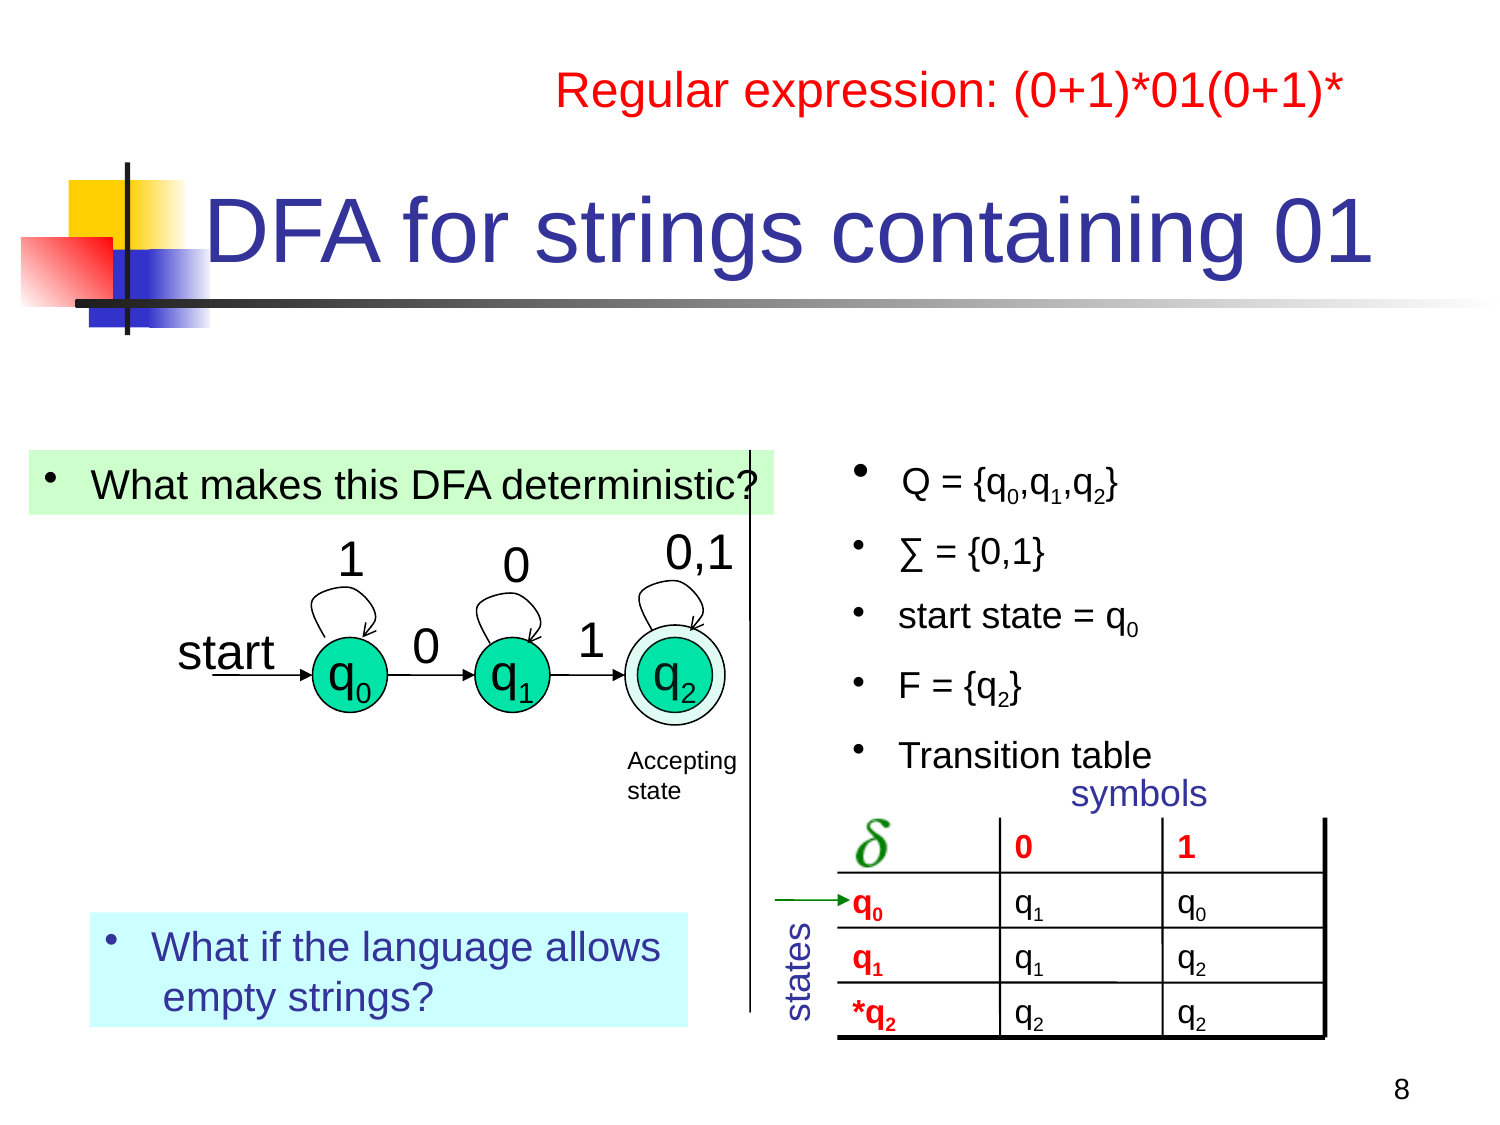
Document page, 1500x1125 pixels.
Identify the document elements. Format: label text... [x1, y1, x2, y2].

slide_number 8 [1112, 1037, 1426, 1113]
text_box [635, 512, 744, 623]
text_box What makes this DFA deterministic? [28, 450, 744, 515]
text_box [612, 624, 744, 814]
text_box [308, 518, 381, 638]
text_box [162, 612, 382, 713]
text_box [387, 606, 544, 713]
text_box What if the language allows empty strings? [89, 912, 688, 1028]
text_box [549, 599, 713, 713]
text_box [749, 437, 1363, 1038]
title DFA for strings containing 01 [188, 101, 1468, 289]
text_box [473, 524, 546, 644]
text_box Regular expression: (0+1)*01(0+1)* [539, 49, 1359, 125]
